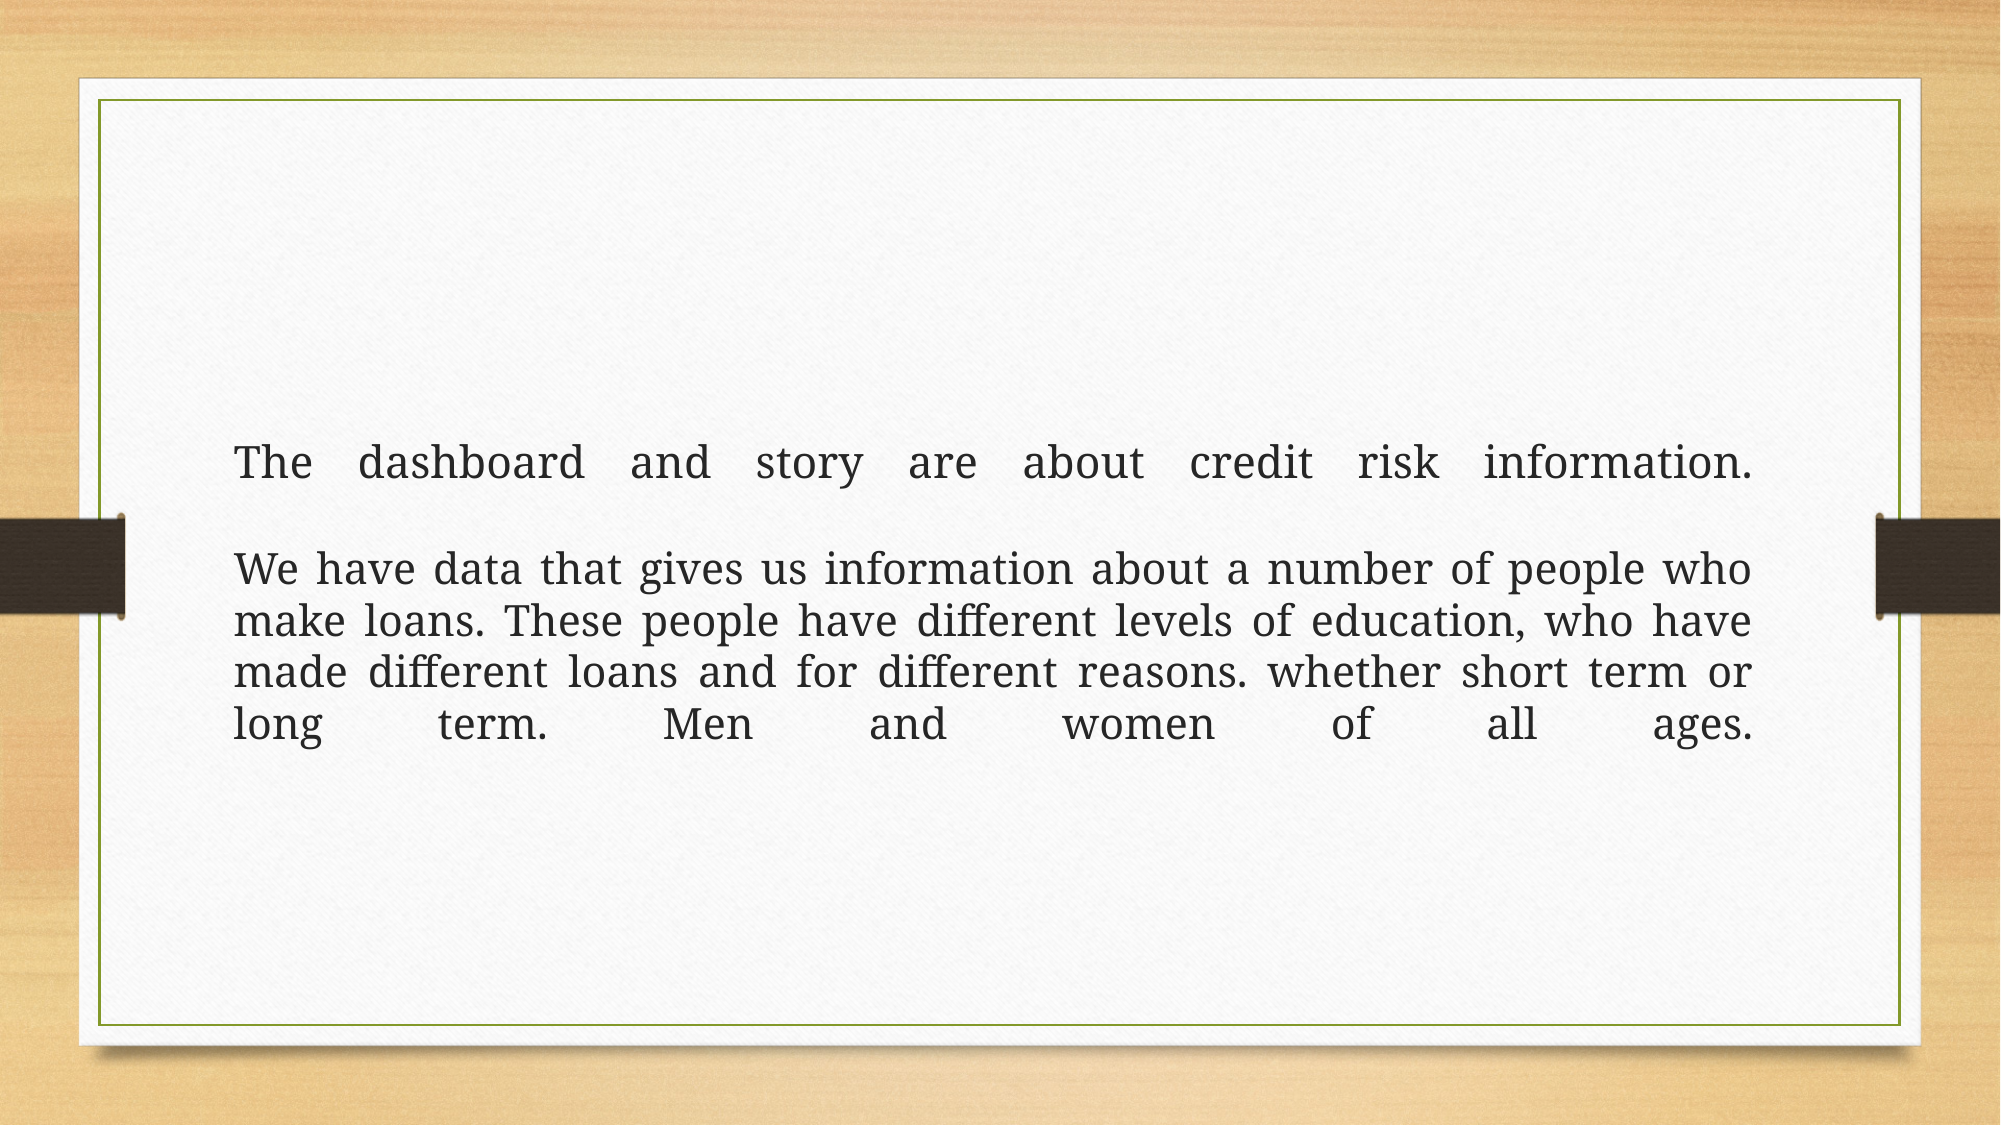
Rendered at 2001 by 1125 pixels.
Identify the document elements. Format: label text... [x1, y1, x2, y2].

title The dashboard and story are about credit risk information. We have data that gives us information about a number of people who make loans. These people have different levels of education, who have made different loans and for different reasons. whether short term or long term. Men and women of all ages. [218, 201, 1770, 1023]
picture [0, 0, 2001, 1125]
